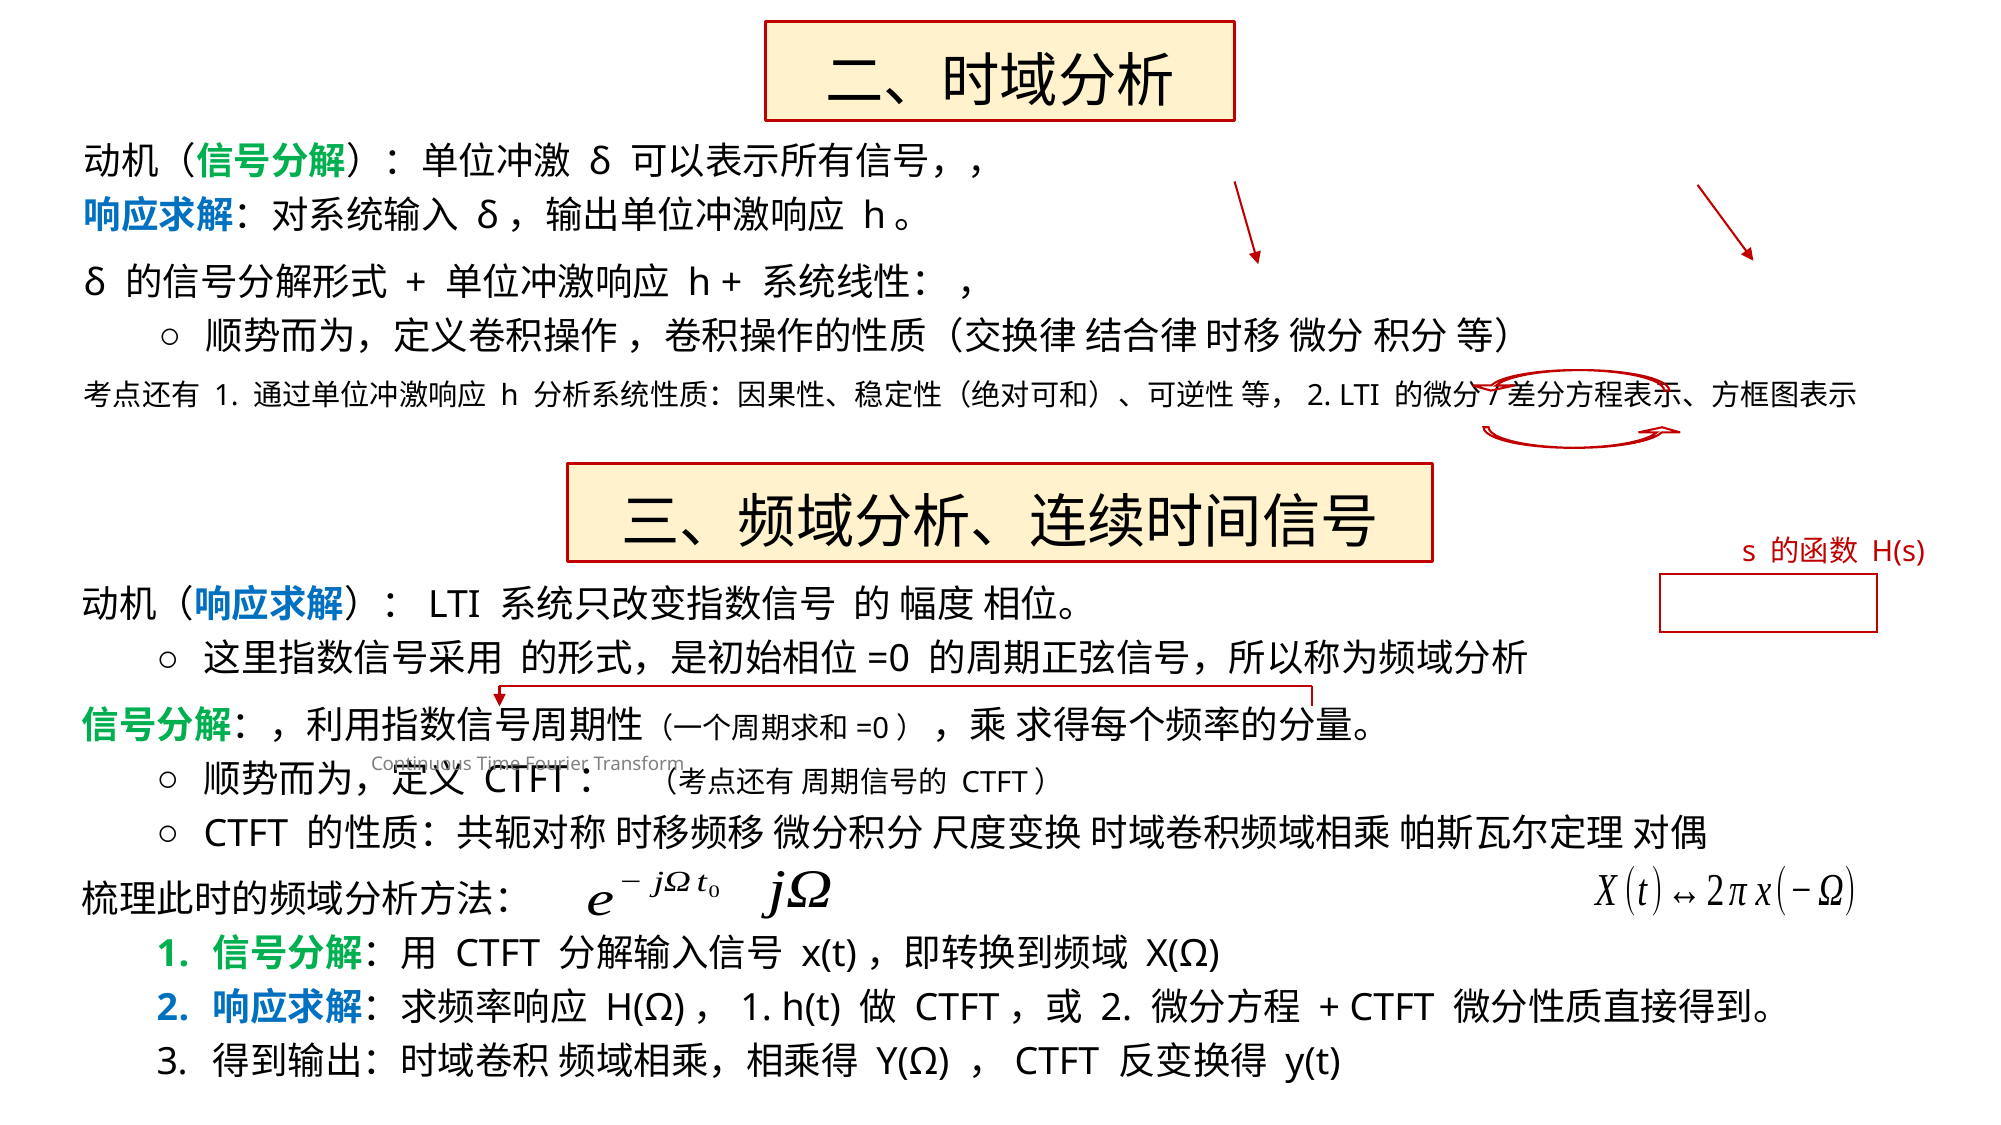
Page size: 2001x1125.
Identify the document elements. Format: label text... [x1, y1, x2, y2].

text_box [1697, 184, 1754, 261]
text_box [1659, 573, 1878, 633]
text_box s 的函数 H(s) [1727, 525, 1940, 576]
text_box [1482, 426, 1681, 449]
text_box 二、时域分析 [765, 21, 1235, 121]
text_box [1472, 369, 1671, 392]
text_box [499, 685, 1312, 707]
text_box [1234, 181, 1259, 265]
text_box 三、频域分析、连续时间信号 [567, 463, 1433, 562]
text_box Continuous Time Fourier Transform [356, 744, 699, 782]
